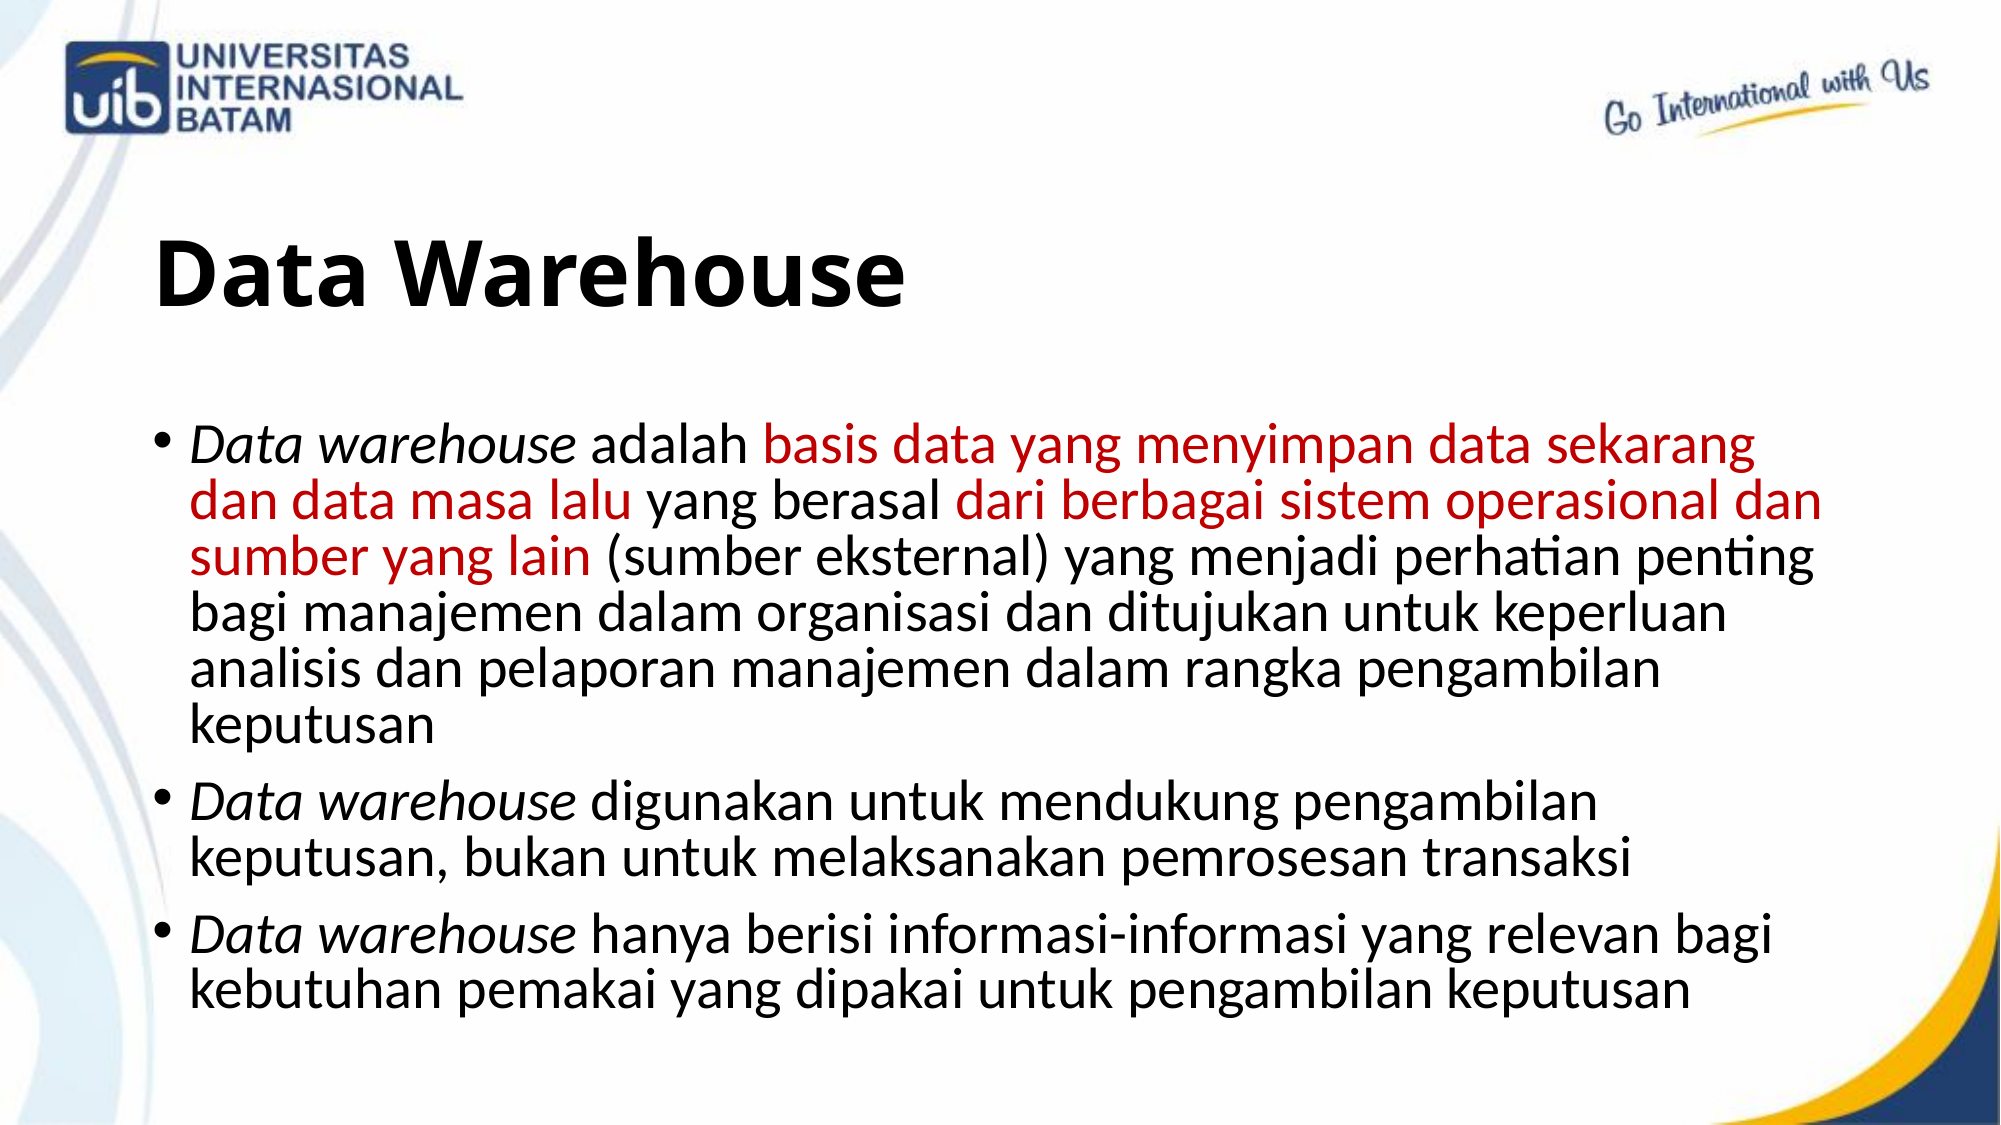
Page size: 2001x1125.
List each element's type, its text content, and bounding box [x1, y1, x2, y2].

list Data warehouse adalah basis data yang menyimpan data sekarang dan data masa lalu yang berasal dari berbagai sistem operasional dan sumber yang lain (sumber eksternal) yang menjadi perhatian penting bagi manajemen dalam organisasi dan ditujukan untuk keperluan analisis dan pelaporan manajemen dalam rangka pengambilan keputusan Data warehouse digunakan untuk mendukung pengambilan keputusan, bukan untuk melaksanakan pemrosesan transaksi Data warehouse hanya berisi informasi-informasi yang relevan bagi kebutuhan pemakai yang dipakai untuk pengambilan keputusan [137, 411, 1863, 1059]
picture [0, 0, 2000, 1125]
title Data Warehouse [137, 168, 1863, 386]
